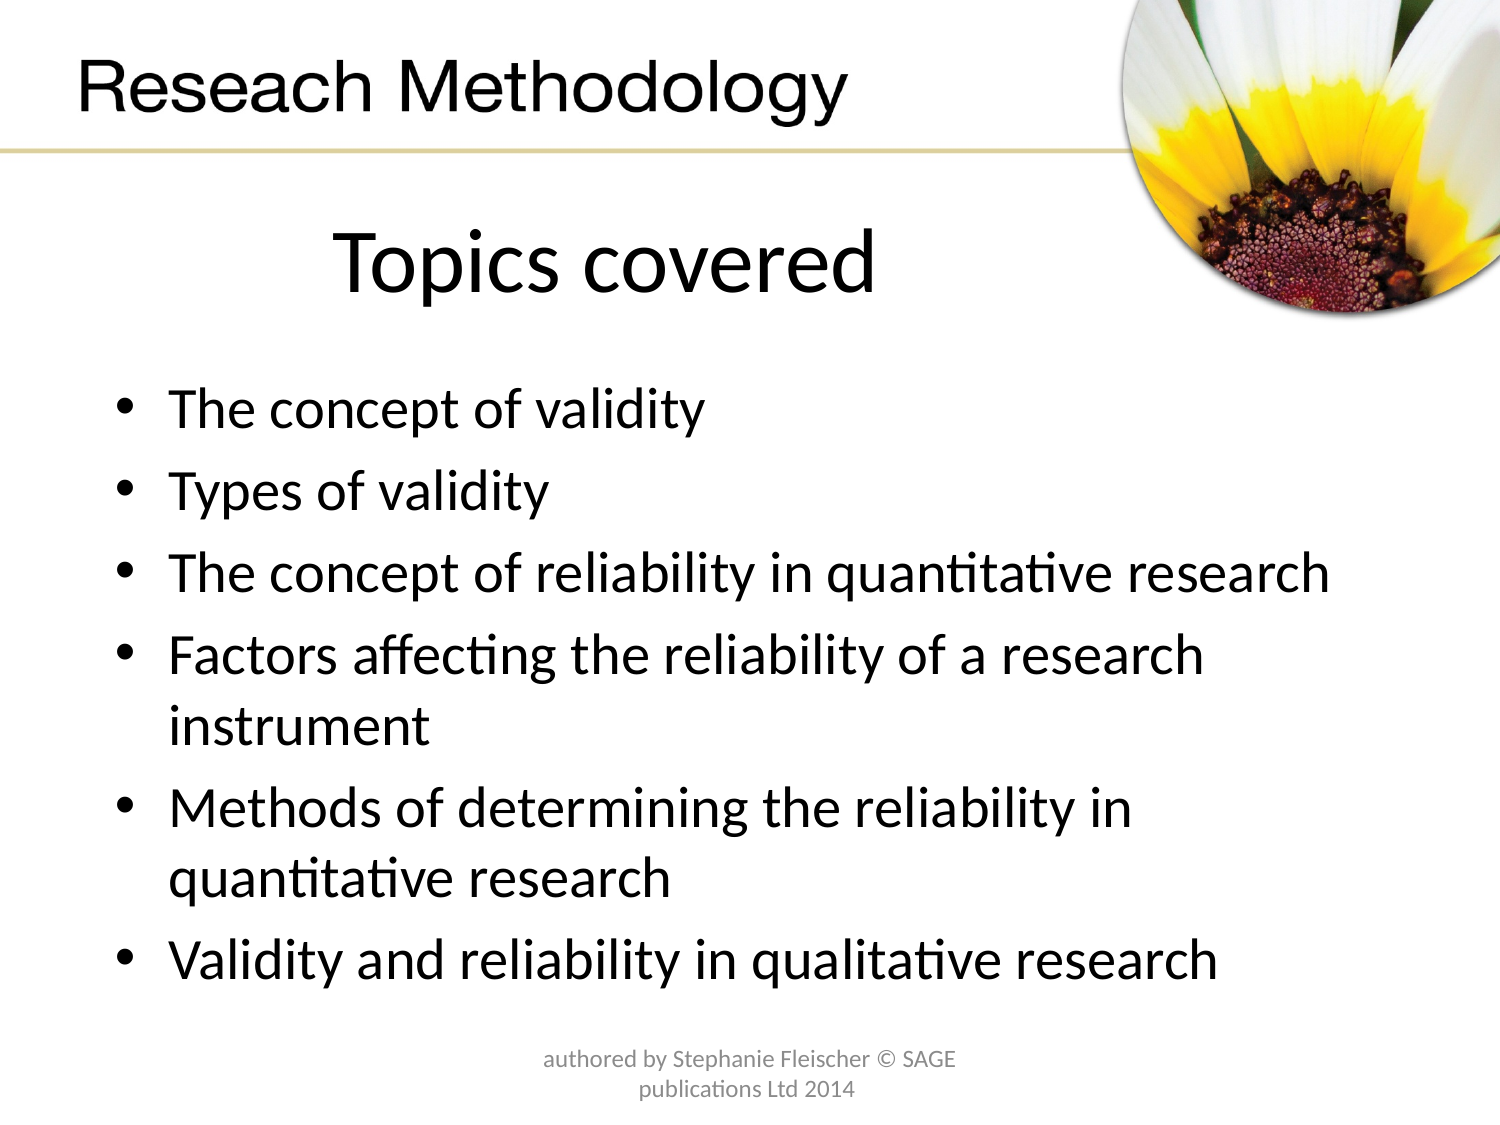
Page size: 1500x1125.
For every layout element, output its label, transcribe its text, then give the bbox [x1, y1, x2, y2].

picture [0, 0, 1500, 1125]
title Topics covered [49, 162, 1163, 351]
footer authored by Stephanie Fleischer © SAGE publications Ltd 2014 [512, 1042, 988, 1103]
list The concept of validity Types of validity The concept of reliability in quantitative research Factors affecting the reliability of a research instrument Methods of determining the reliability in quantitative research Validity and reliability in qualitative research [99, 362, 1363, 1013]
